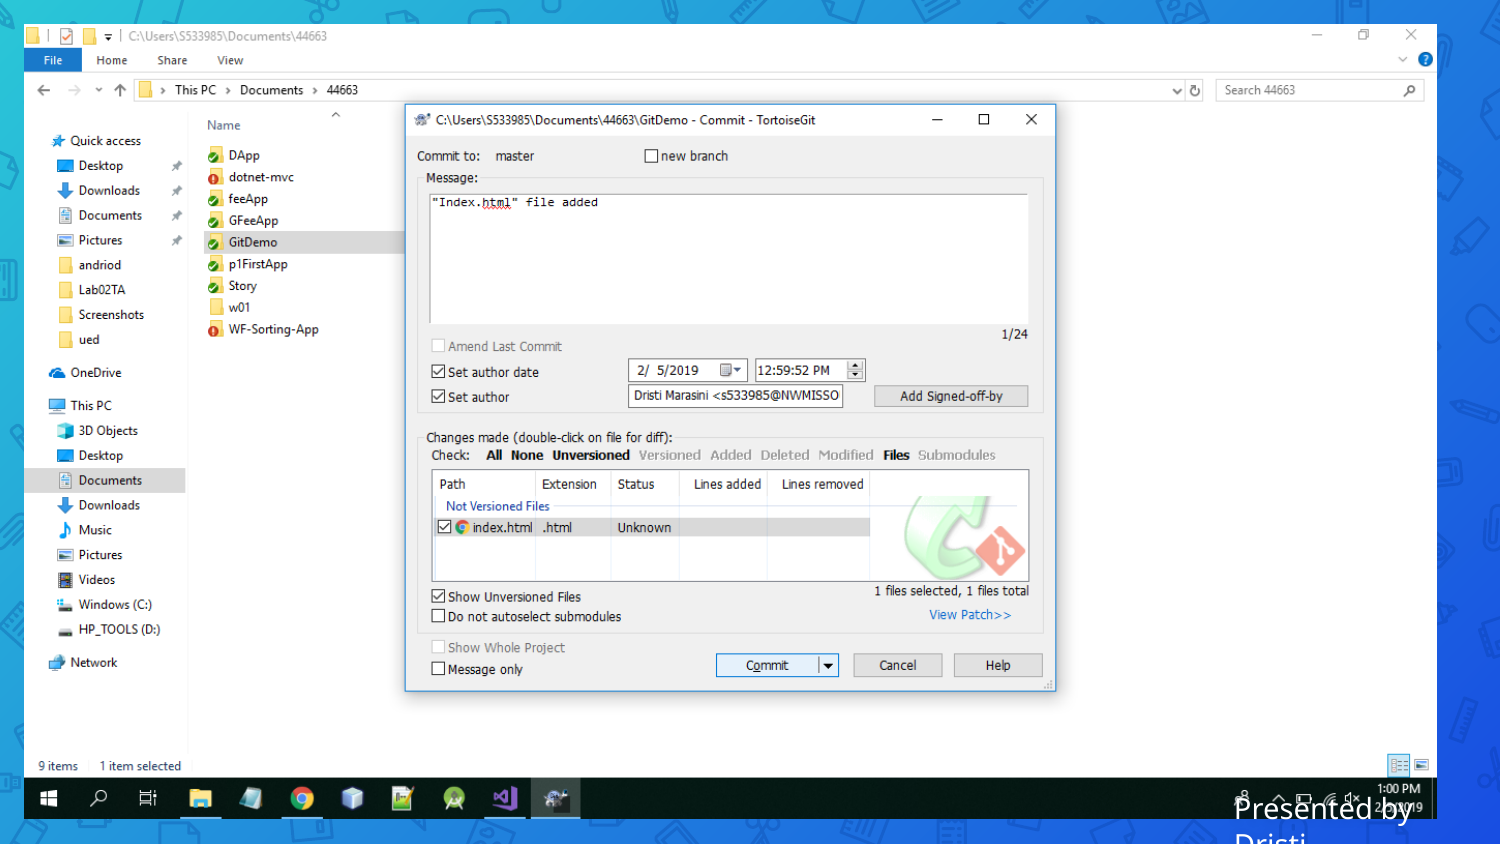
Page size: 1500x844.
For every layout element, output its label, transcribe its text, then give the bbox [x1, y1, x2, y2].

subtitle Presented by Dristi [1218, 775, 1480, 839]
picture [24, 24, 1437, 819]
